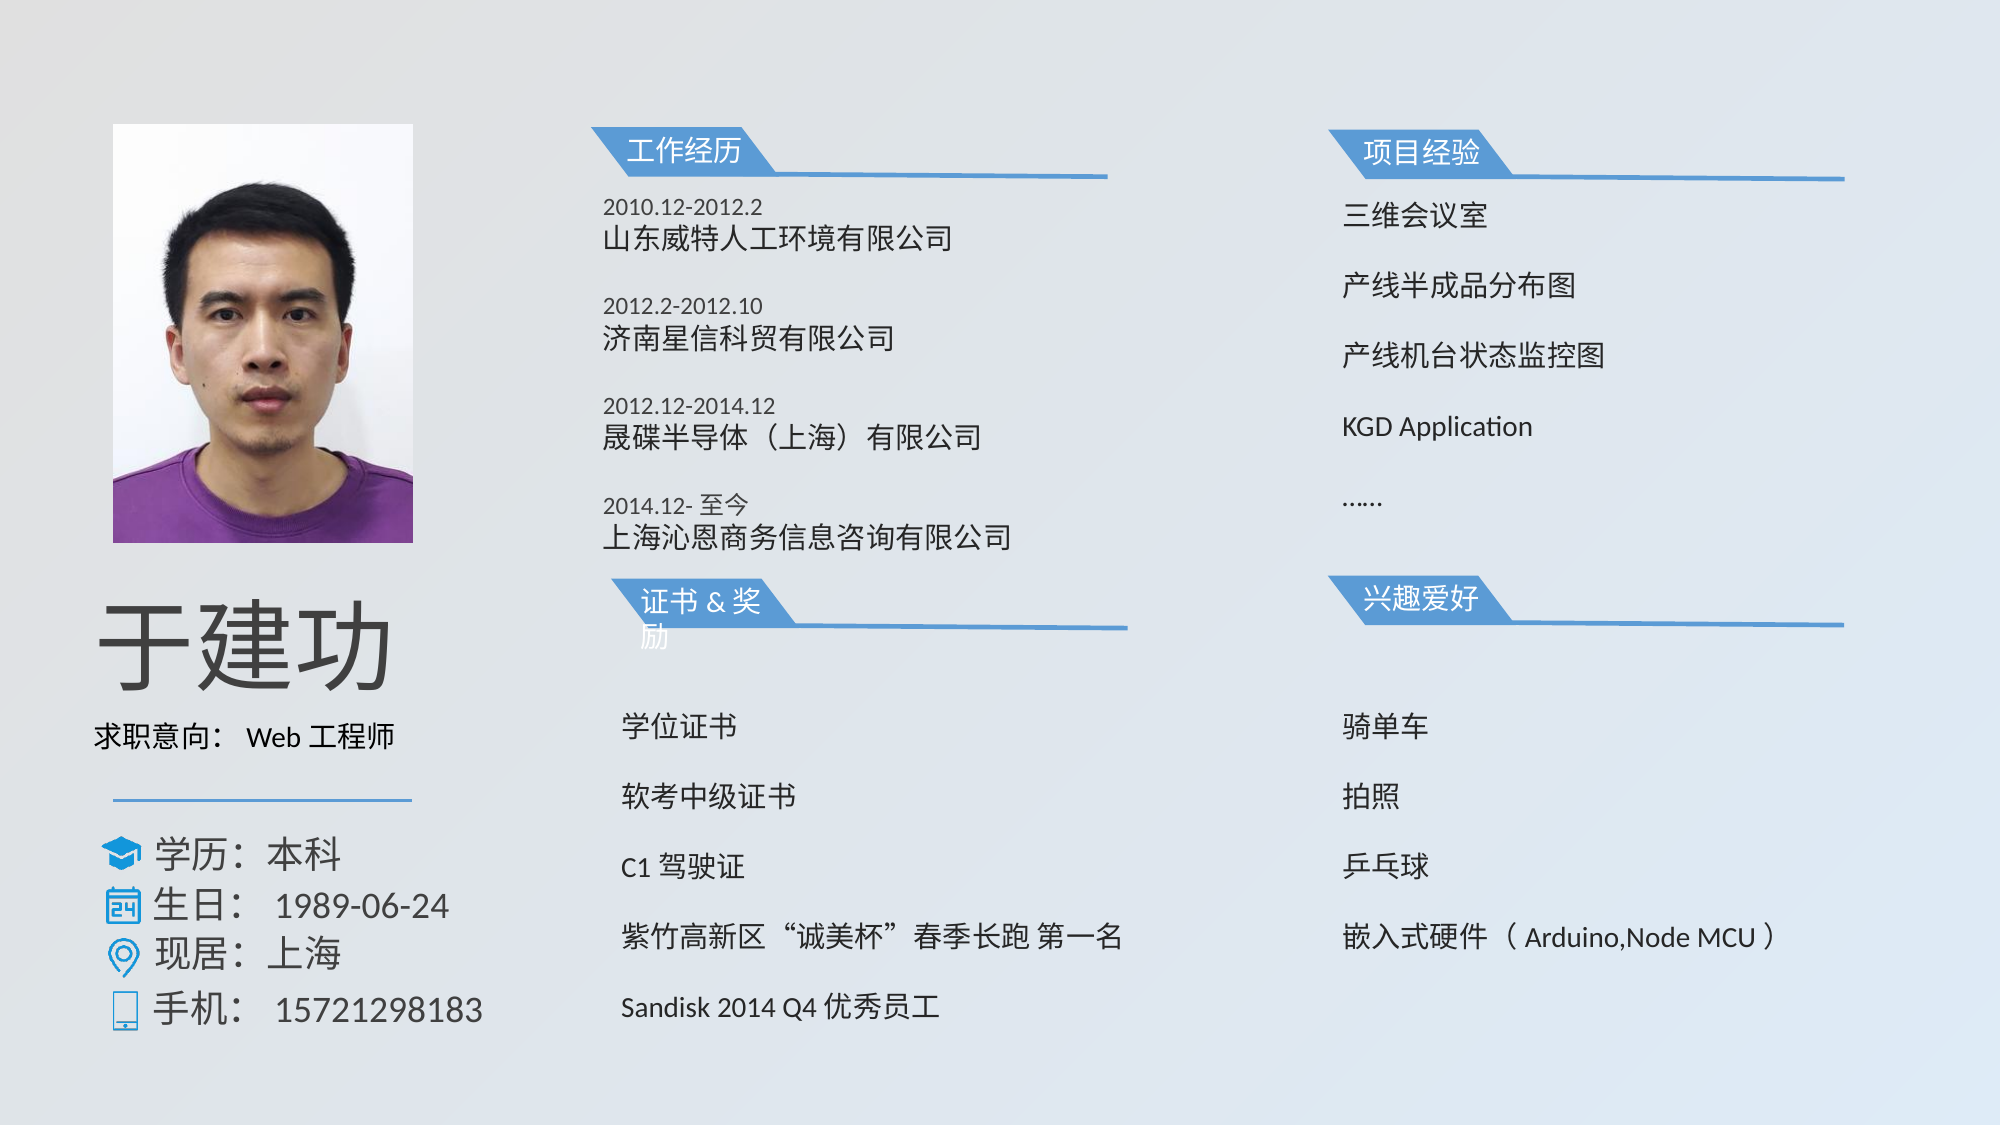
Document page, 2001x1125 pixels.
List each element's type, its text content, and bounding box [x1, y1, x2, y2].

text_box 学位证书 软考中级证书 C1驾驶证 紫竹高新区“诚美杯”春季长跑 第一名 Sandisk 2014 Q4优秀员工 [606, 701, 1190, 1125]
picture [113, 124, 413, 543]
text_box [98, 823, 555, 1038]
text_box 三维会议室 产线半成品分布图 产线机台状态监控图 KGD Application …… [1327, 189, 1911, 625]
text_box 骑单车 拍照 乒乓球 嵌入式硬件（Arduino,Node MCU） [1327, 701, 1911, 1101]
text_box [1327, 127, 1845, 180]
text_box 求职意向：Web工程师 [37, 711, 453, 762]
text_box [590, 124, 1108, 177]
text_box 2010.12-2012.2 山东威特人工环境有限公司 2012.2-2012.10 济南星信科贸有限公司 2012.12-2014.12 晟碟半导体（上海）有限公司 2014.12-至今 上海沁恩商务信息咨询有限公司 [588, 182, 1172, 597]
text_box 于建功 [77, 576, 412, 711]
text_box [610, 576, 1128, 629]
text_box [1327, 573, 1845, 626]
